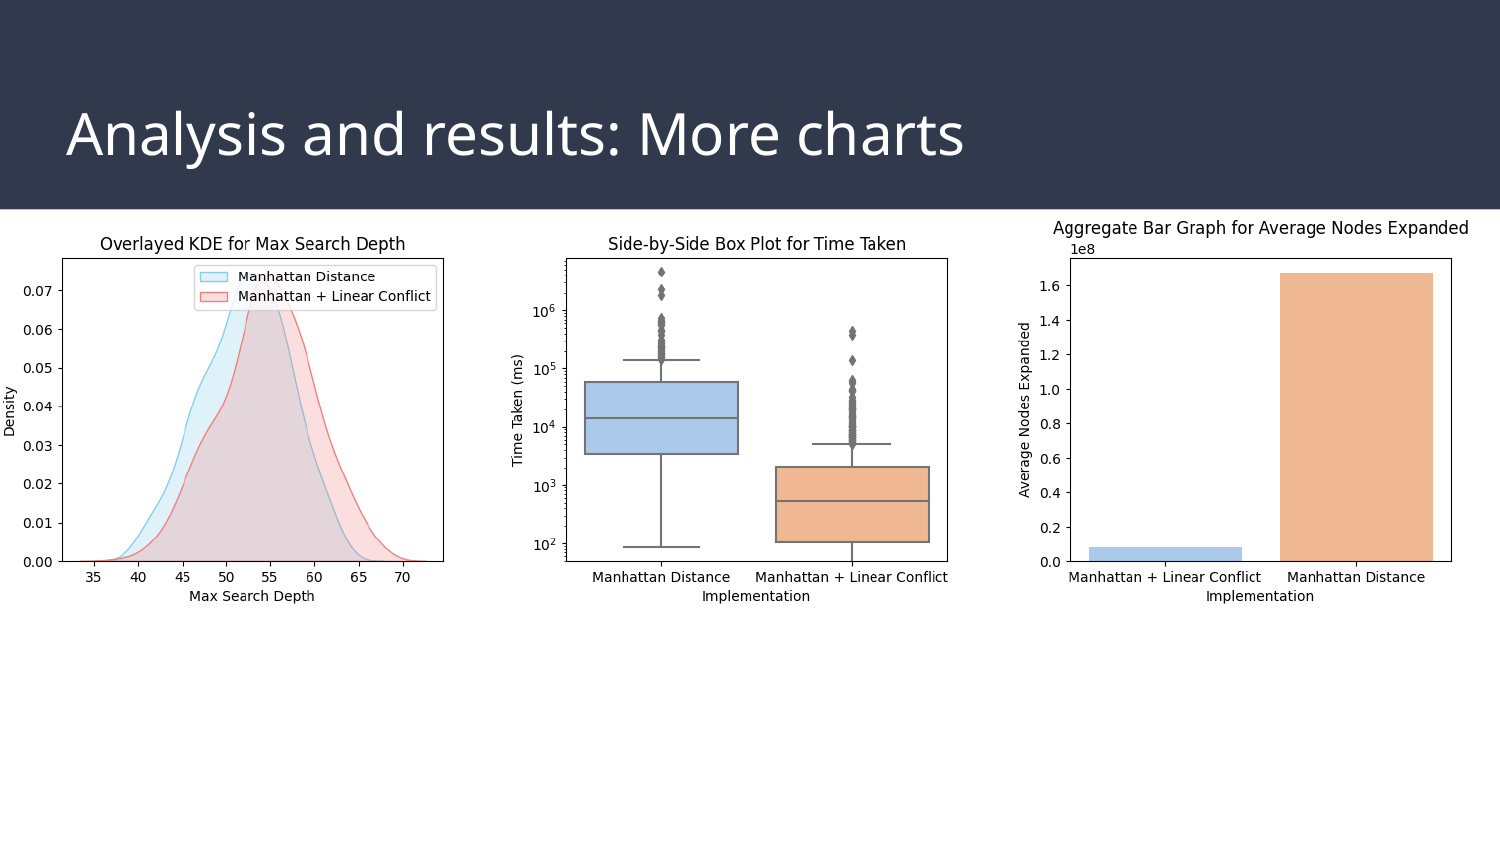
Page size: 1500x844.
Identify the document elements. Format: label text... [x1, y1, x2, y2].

picture [0, 209, 492, 604]
title Analysis and results: More charts [51, 82, 1449, 185]
picture [1008, 209, 1500, 604]
picture [503, 209, 996, 604]
